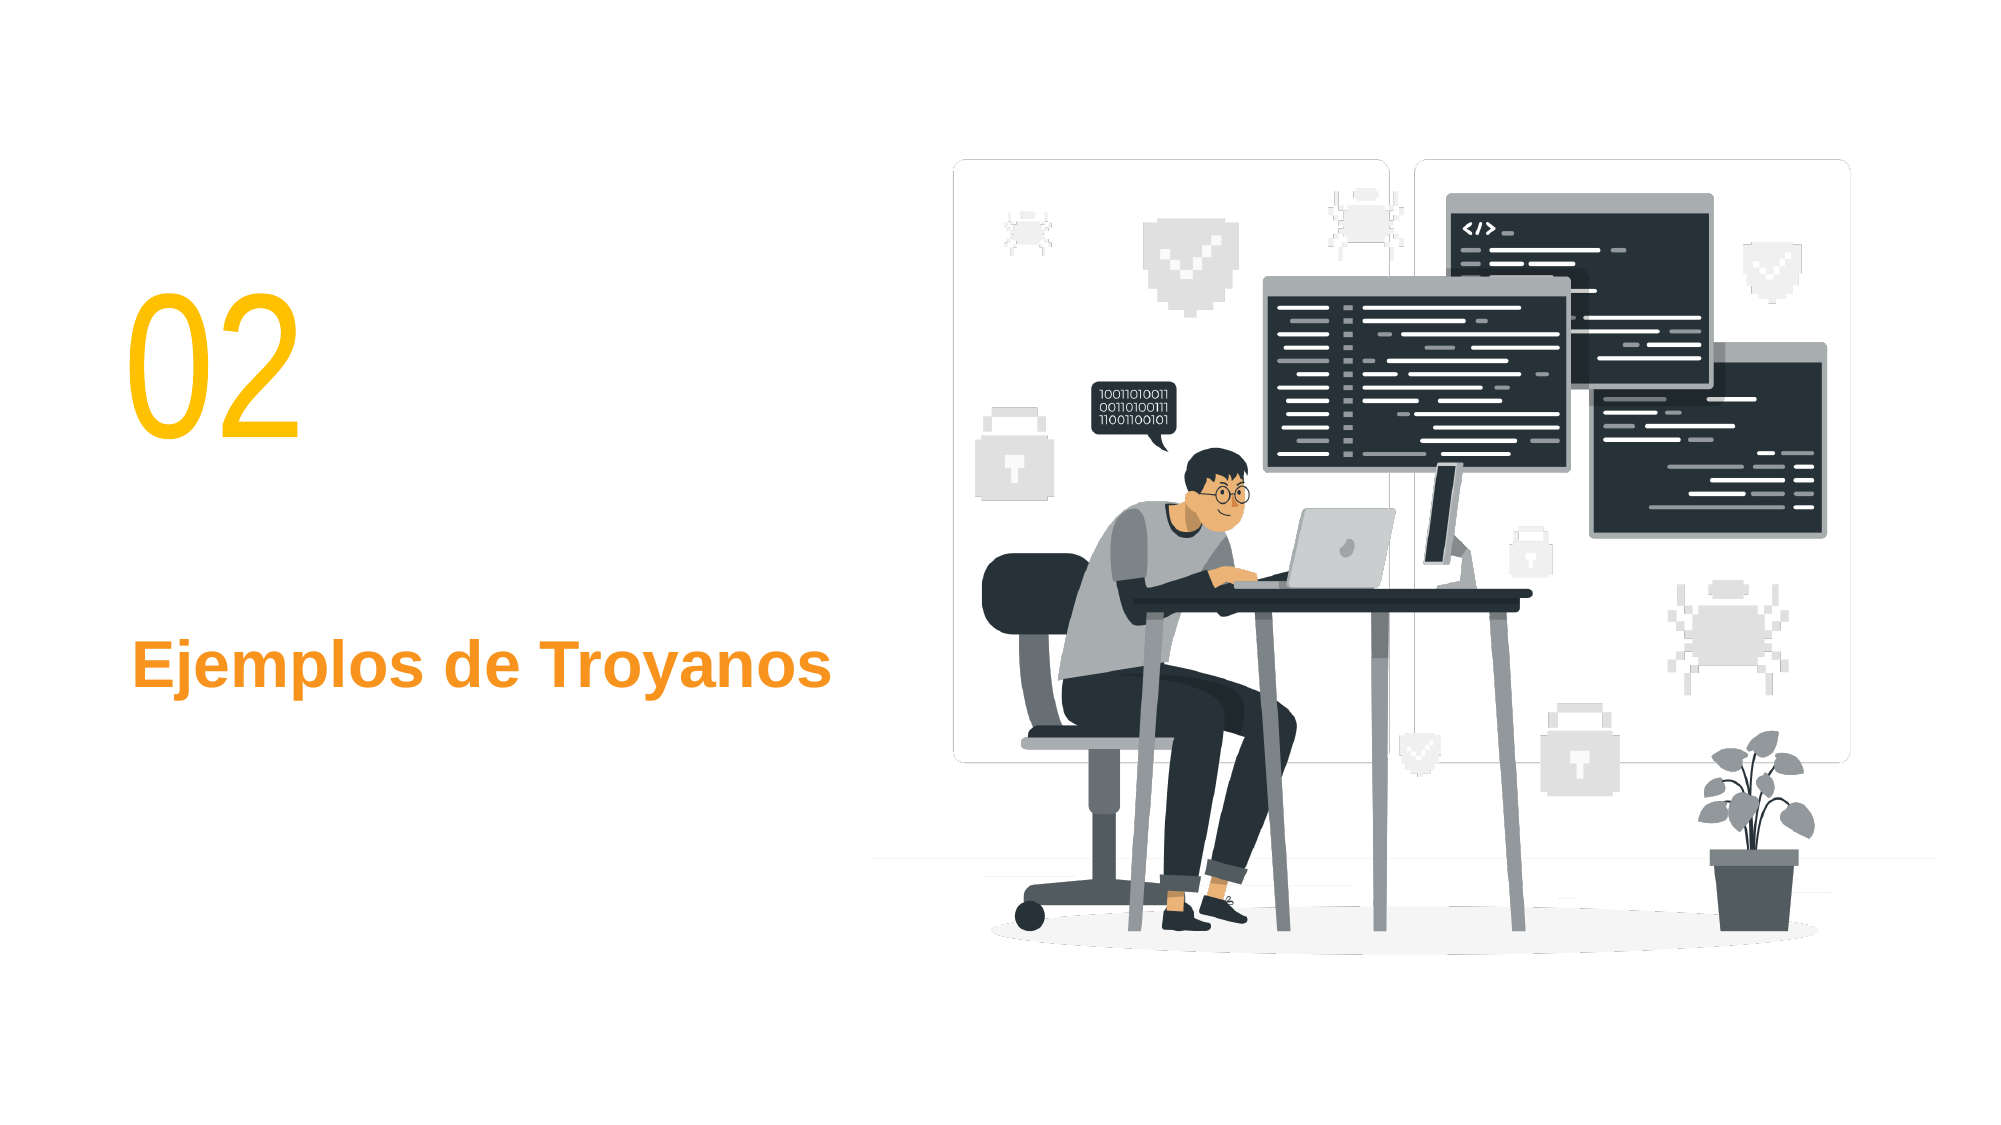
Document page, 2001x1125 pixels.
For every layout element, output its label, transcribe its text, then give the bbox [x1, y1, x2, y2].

picture [871, 42, 1938, 1109]
title Ejemplos de Troyanos [116, 562, 871, 710]
